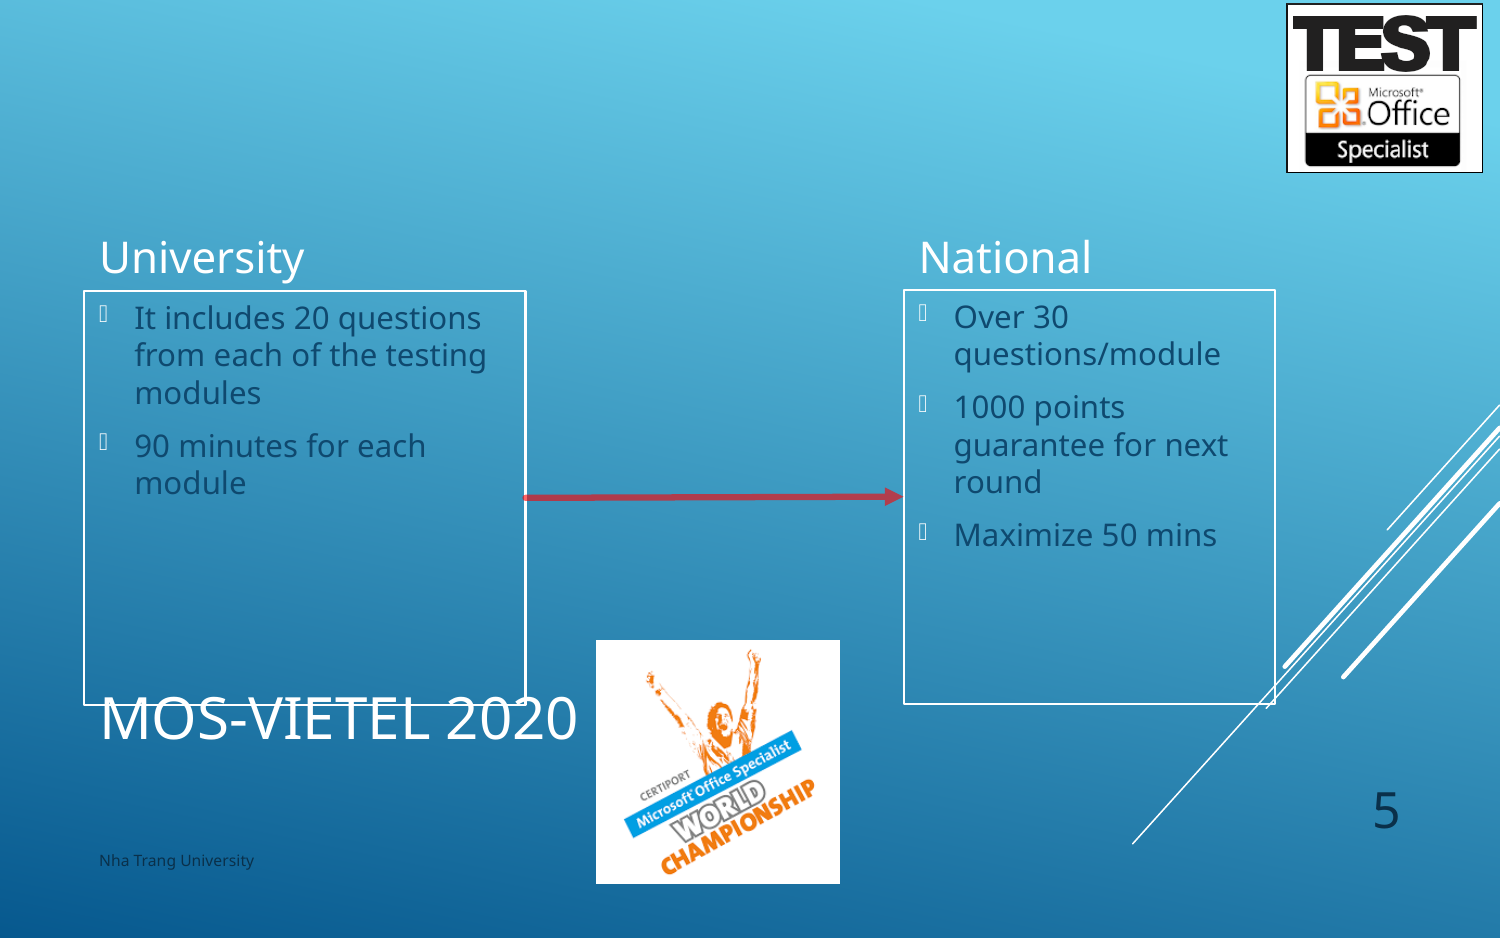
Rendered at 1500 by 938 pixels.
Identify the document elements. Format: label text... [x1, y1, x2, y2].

list It includes 20 questions from each of the testing modules 90 minutes for each module [84, 290, 526, 705]
title MOS-VIETEL 2020 [84, 613, 1135, 820]
slide_number 5 [1275, 762, 1416, 855]
footer Nha Trang University [84, 843, 1013, 894]
list National [903, 210, 1322, 290]
picture [596, 640, 840, 885]
list Over 30 questions/module 1000 points guarantee for next round Maximize 50 mins [903, 289, 1275, 704]
picture [1286, 3, 1483, 173]
list University [84, 210, 657, 290]
